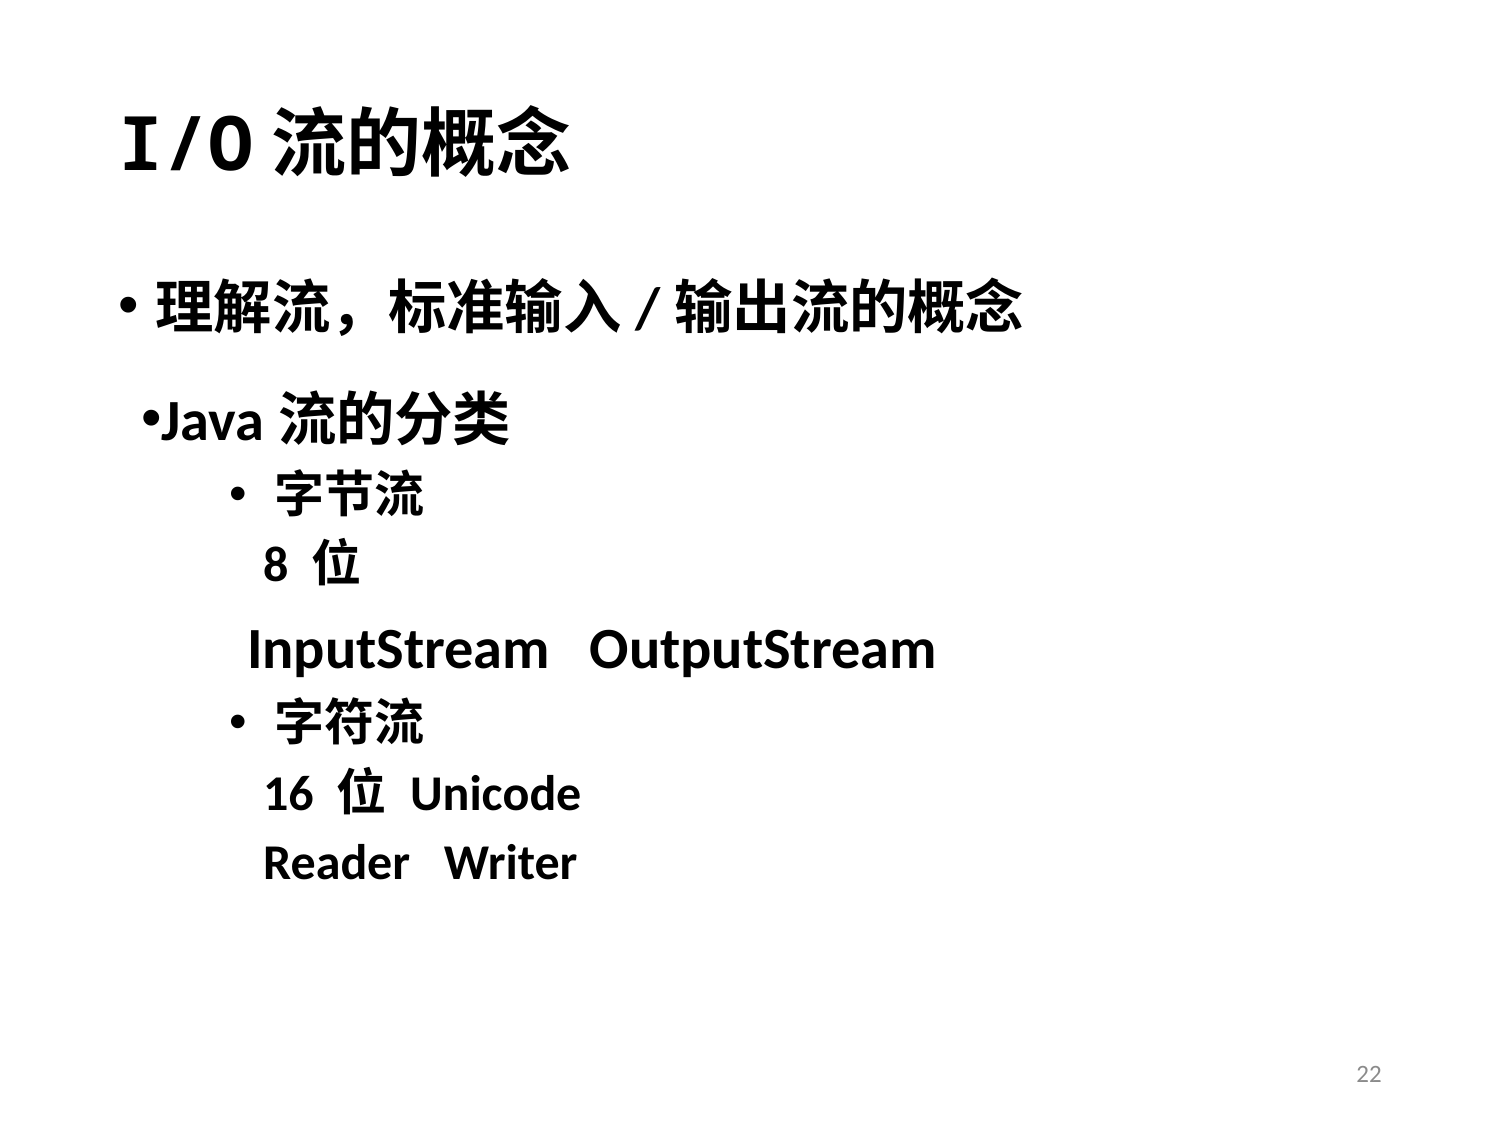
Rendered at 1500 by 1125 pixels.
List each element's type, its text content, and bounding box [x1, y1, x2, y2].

text_box Java流的分类 字节流 8 位 InputStream OutputStream 字符流 16 位 Unicode Reader Writer [126, 382, 1477, 1125]
title I/O流的概念 [103, 37, 1397, 255]
list 理解流，标准输入/输出流的概念 [103, 255, 1454, 998]
